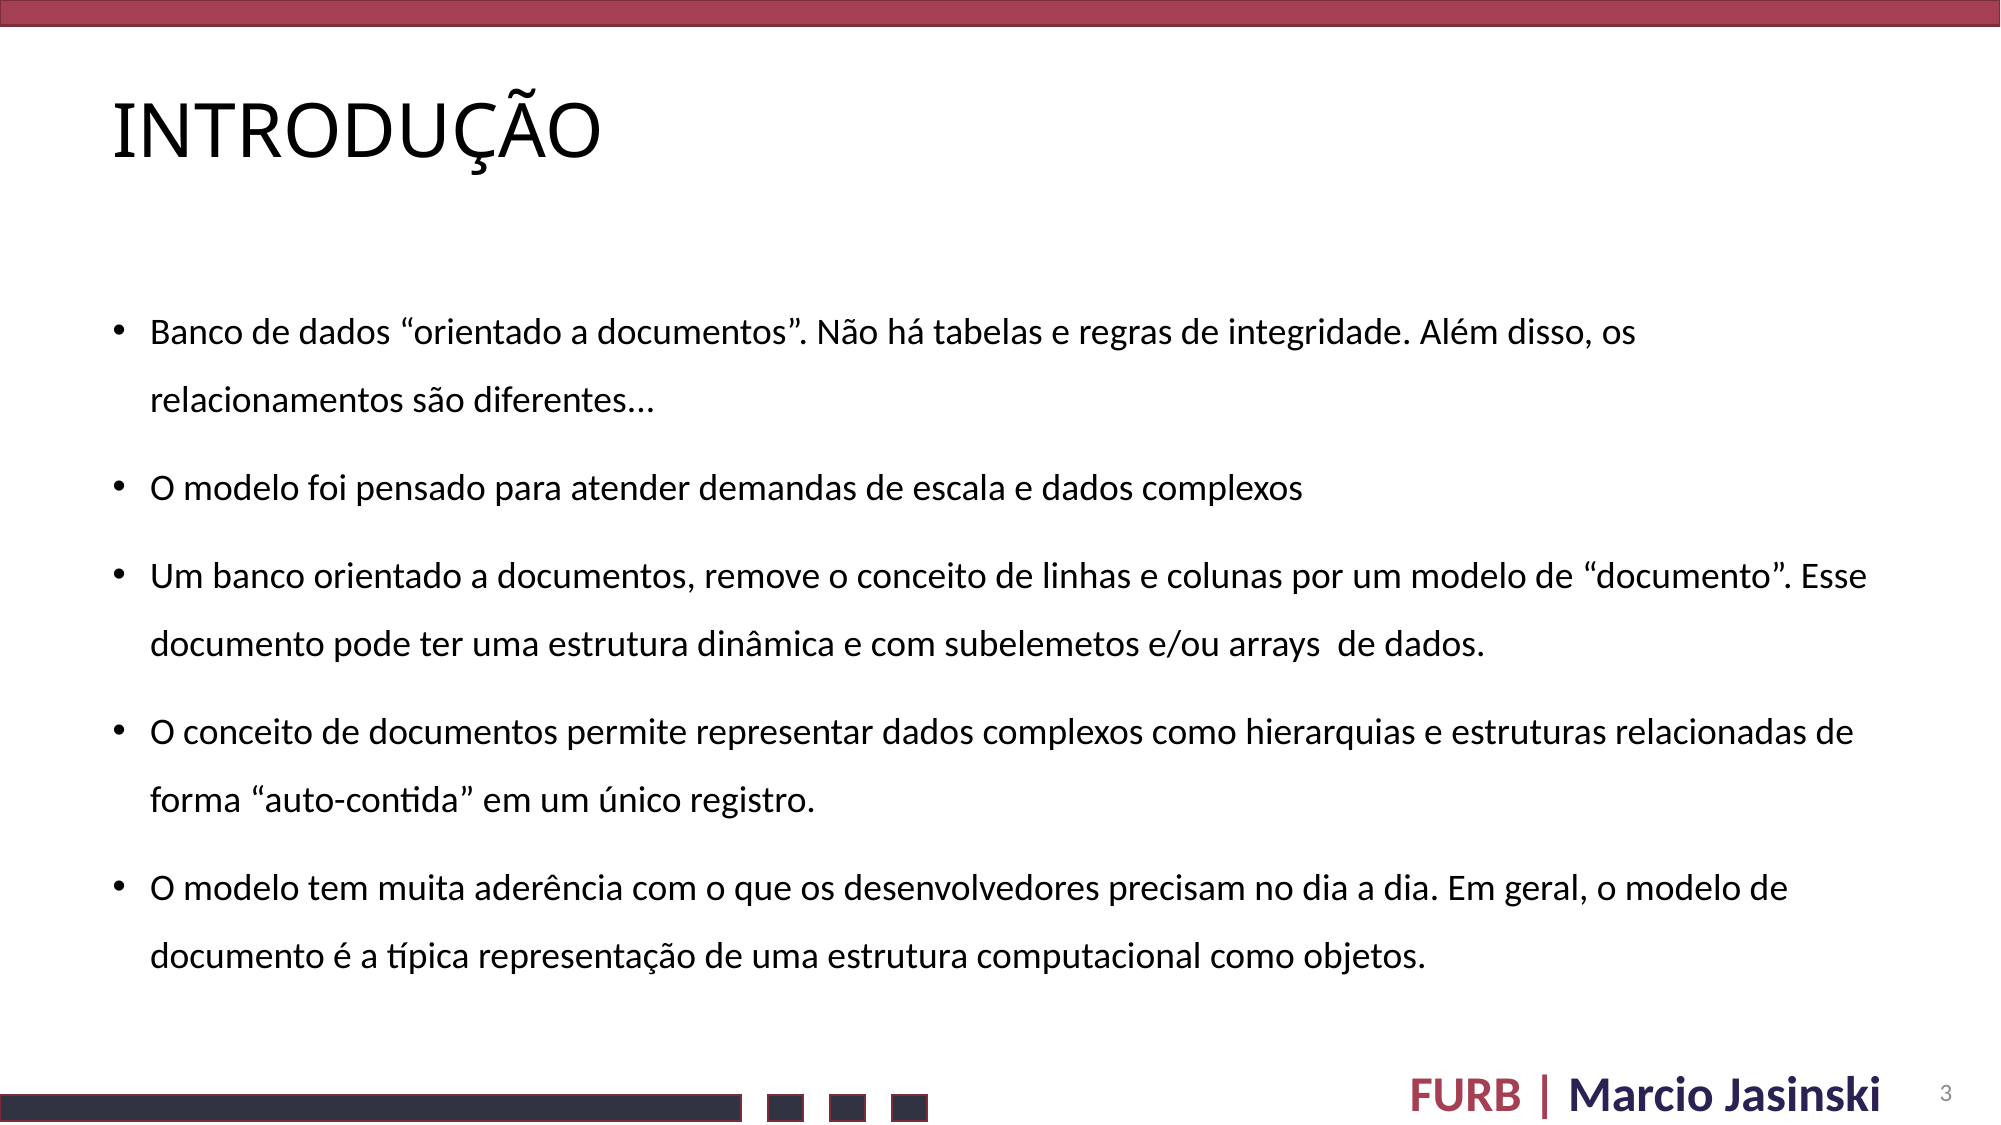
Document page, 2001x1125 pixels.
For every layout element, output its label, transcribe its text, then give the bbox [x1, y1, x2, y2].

list Banco de dados “orientado a documentos”. Não há tabelas e regras de integridade. Além disso, os relacionamentos são diferentes... O modelo foi pensado para atender demandas de escala e dados complexos Um banco orientado a documentos, remove o conceito de linhas e colunas por um modelo de “documento”. Esse documento pode ter uma estrutura dinâmica e com subelemetos e/ou arrays de dados. O conceito de documentos permite representar dados complexos como hierarquias e estruturas relacionadas de forma “auto-contida” em um único registro. O modelo tem muita aderência com o que os desenvolvedores precisam no dia a dia. Em geral, o modelo de documento é a típica representação de uma estrutura computacional como objetos. [97, 277, 1901, 1014]
slide_number 3 [1894, 1061, 1968, 1121]
title Introdução [97, 59, 1903, 196]
